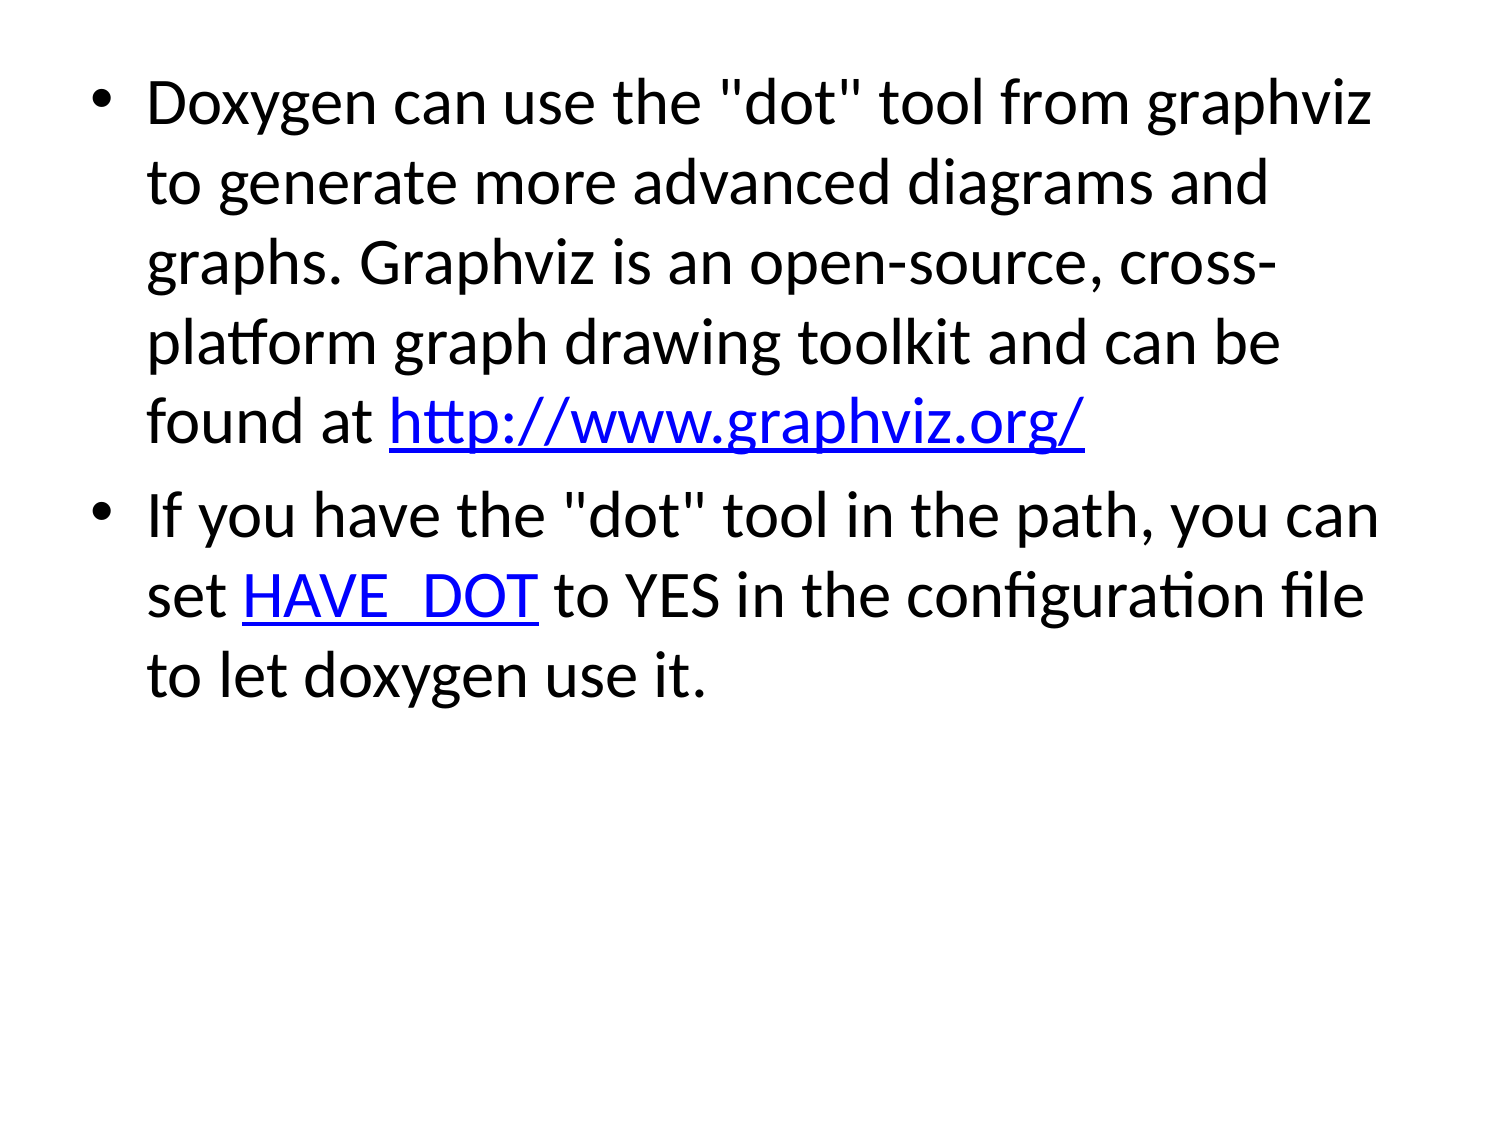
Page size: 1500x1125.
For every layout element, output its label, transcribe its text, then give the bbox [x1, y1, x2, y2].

list Doxygen can use the "dot" tool from graphviz to generate more advanced diagrams and graphs. Graphviz is an open-source, cross-platform graph drawing toolkit and can be found at http://www.graphviz.org/ If you have the "dot" tool in the path, you can set HAVE_DOT to YES in the configuration file to let doxygen use it. [75, 50, 1425, 1005]
